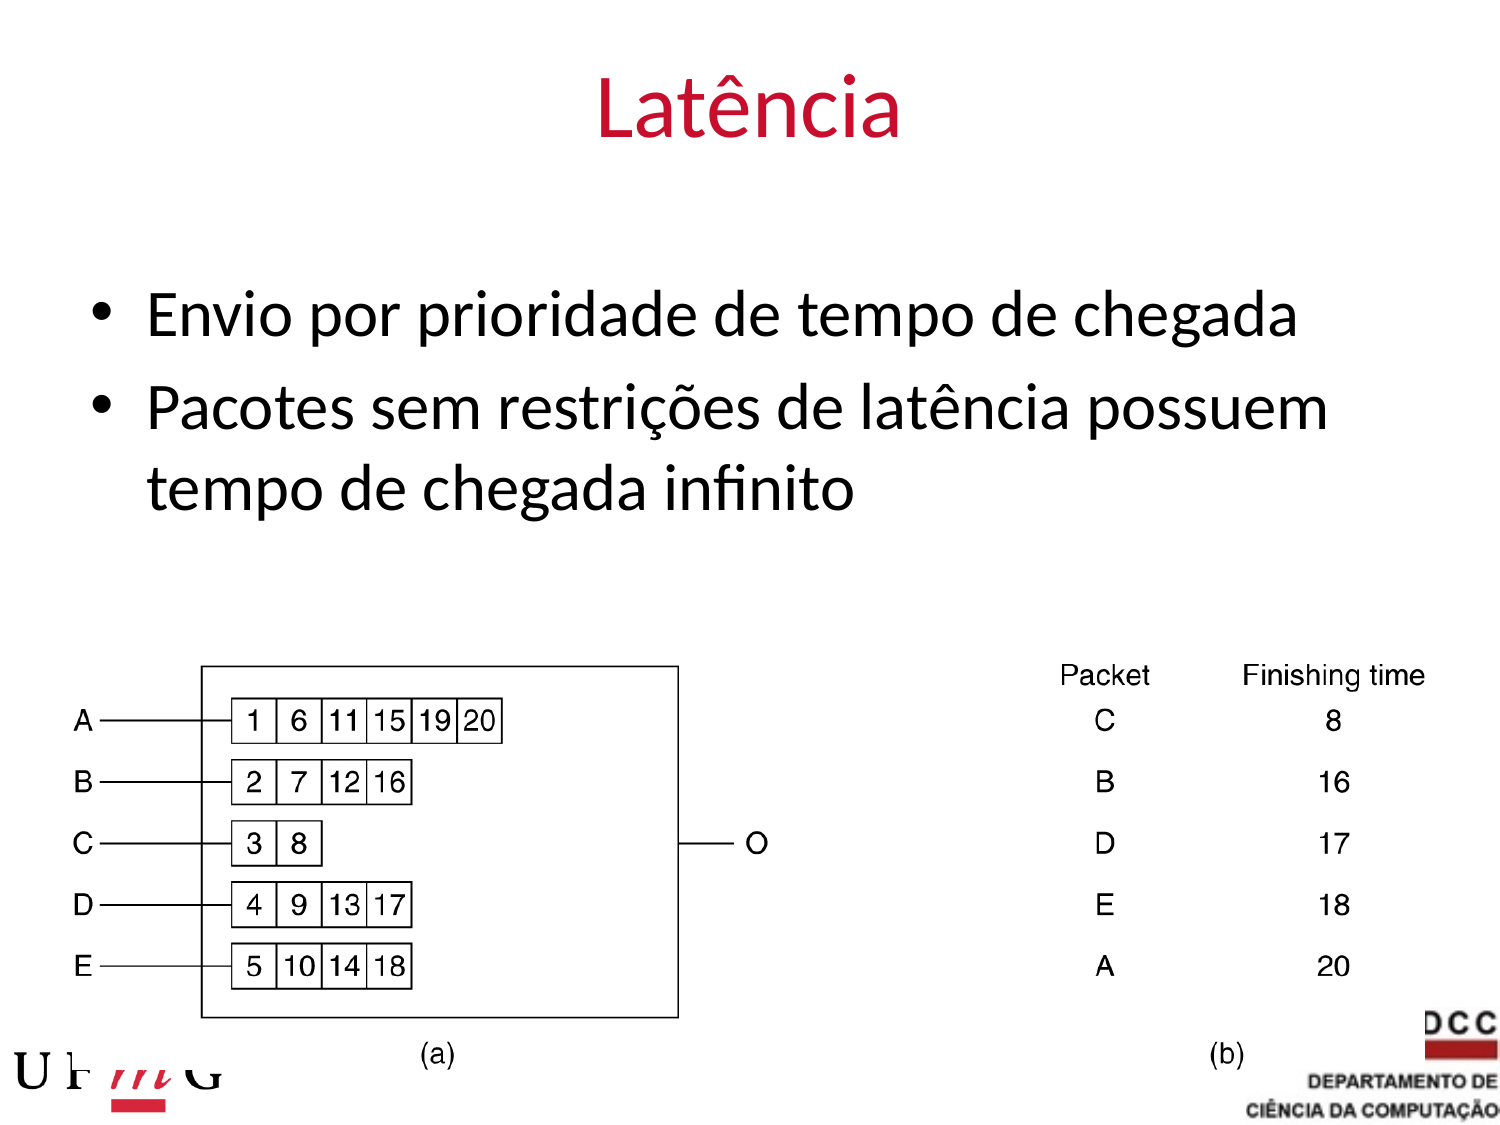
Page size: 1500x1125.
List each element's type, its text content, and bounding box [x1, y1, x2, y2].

picture [5, 657, 1500, 1125]
list Envio por prioridade de tempo de chegada Pacotes sem restrições de latência possuem tempo de chegada infinito [75, 262, 1425, 656]
title Latência [75, 7, 1425, 195]
